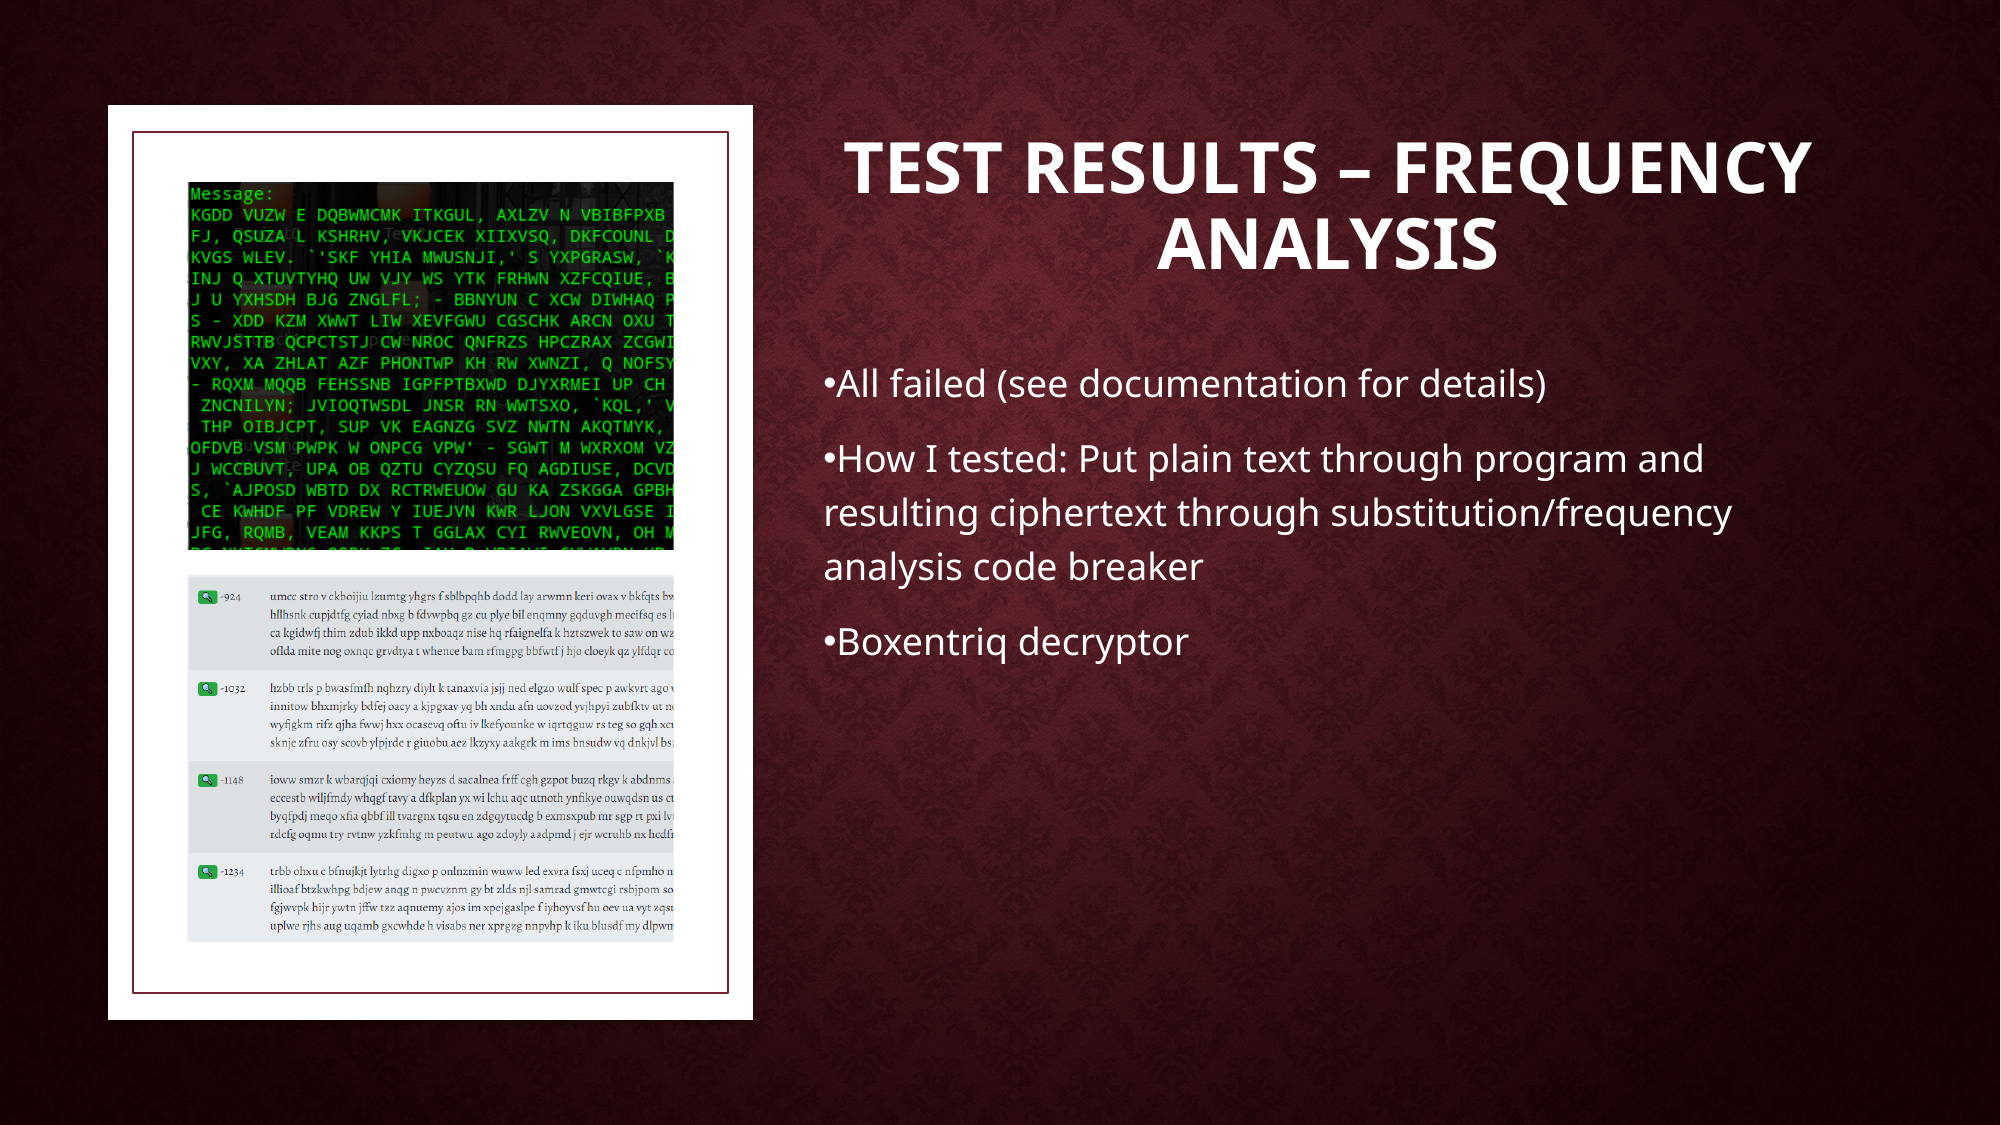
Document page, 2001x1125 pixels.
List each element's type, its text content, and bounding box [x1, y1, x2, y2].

title Test Results – Frequency Analysis [808, 99, 1849, 318]
text_box [122, 119, 739, 1006]
picture [186, 182, 675, 550]
picture [186, 575, 675, 943]
list All failed (see documentation for details) How I tested: Put plain text through program and resulting ciphertext through substitution/frequency analysis code breaker Boxentriq decryptor [808, 343, 1849, 993]
text_box [132, 130, 729, 995]
